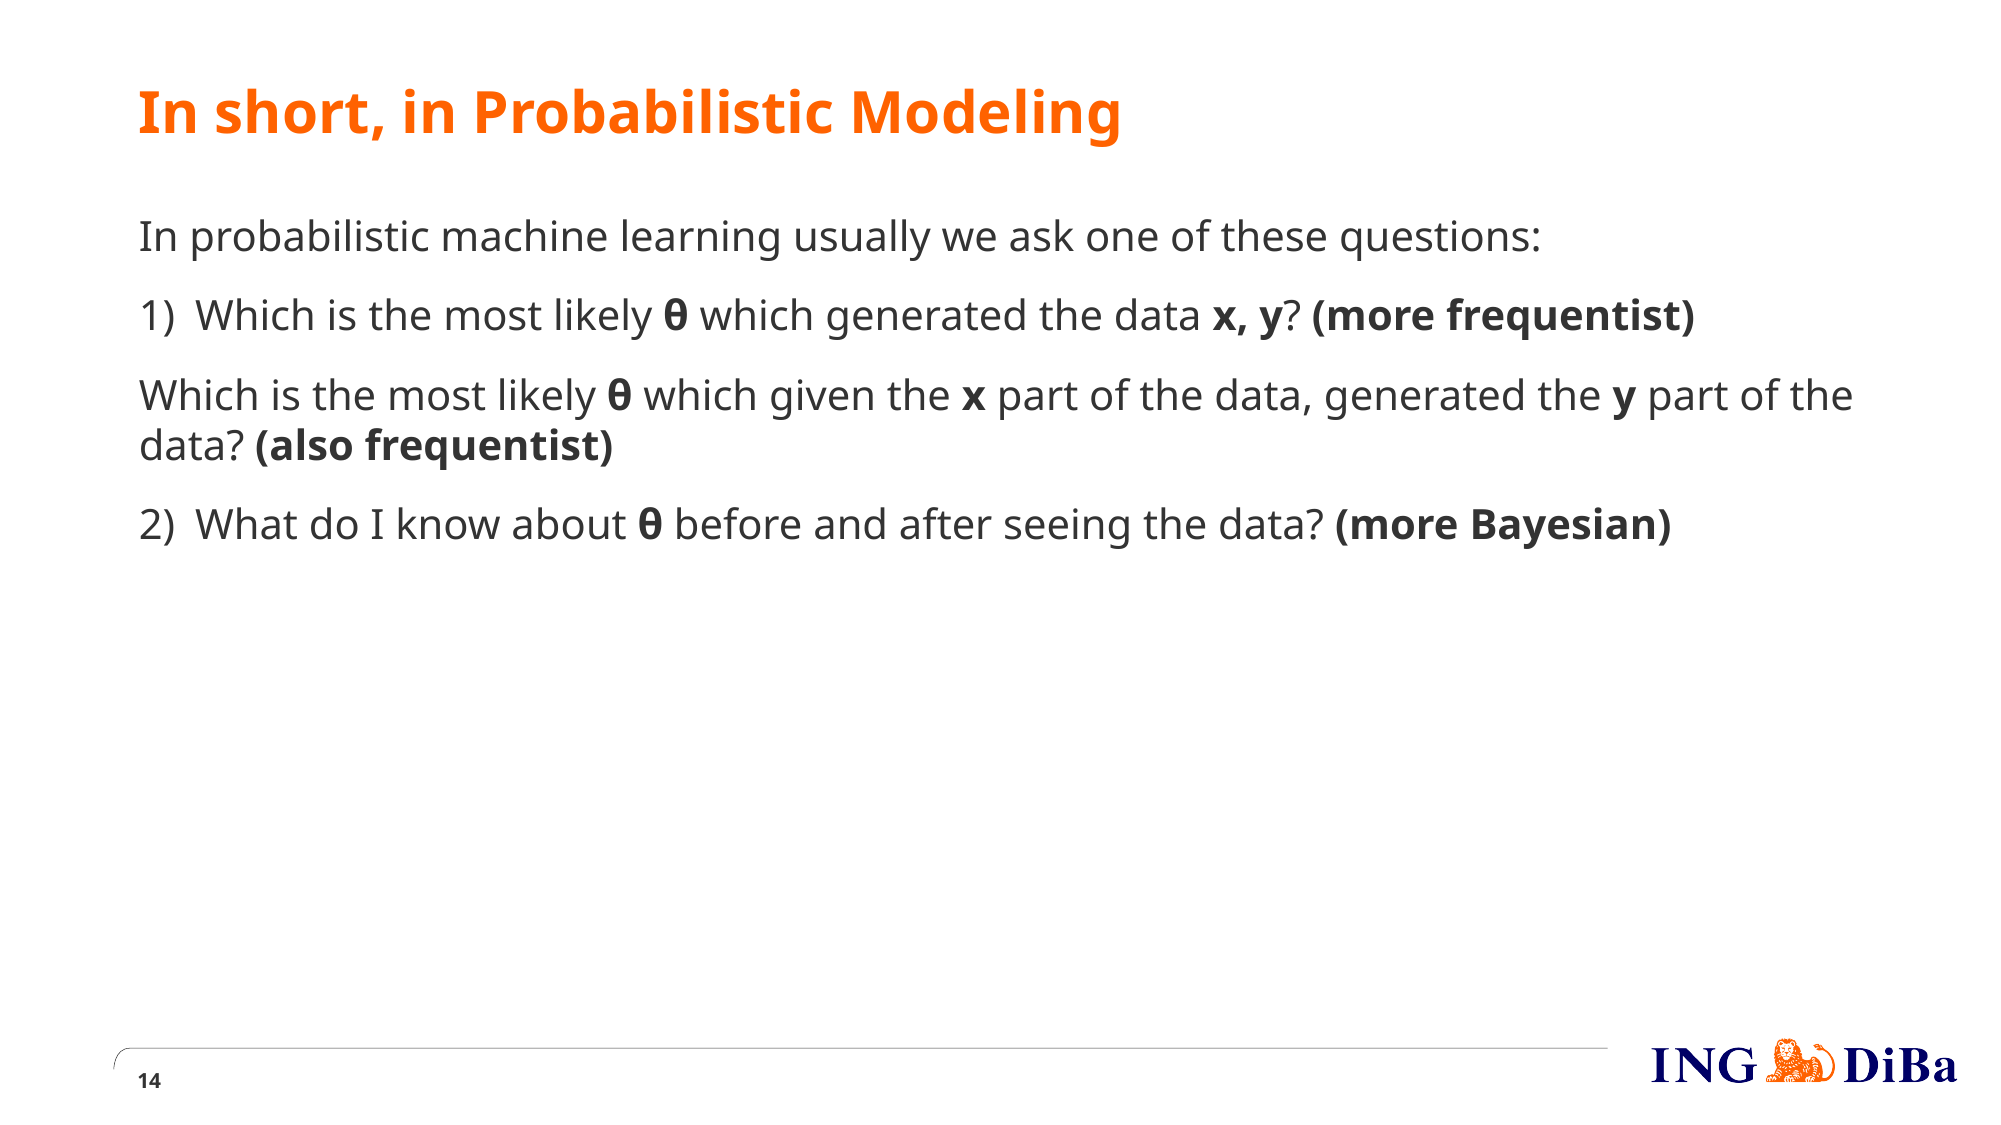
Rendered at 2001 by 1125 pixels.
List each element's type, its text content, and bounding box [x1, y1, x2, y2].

picture [1650, 1036, 1958, 1084]
text_box In probabilistic machine learning usually we ask one of these questions: Which is the most likely θ which generated the data x, y? (more frequentist) Which is the most likely θ which given the x part of the data, generated the y part of the data? (also frequentist) What do I know about θ before and after seeing the data? (more Bayesian) [138, 209, 1859, 1017]
text_box In short, in Probabilistic Modeling [138, 46, 1859, 186]
text_box 1 [137, 1066, 219, 1097]
